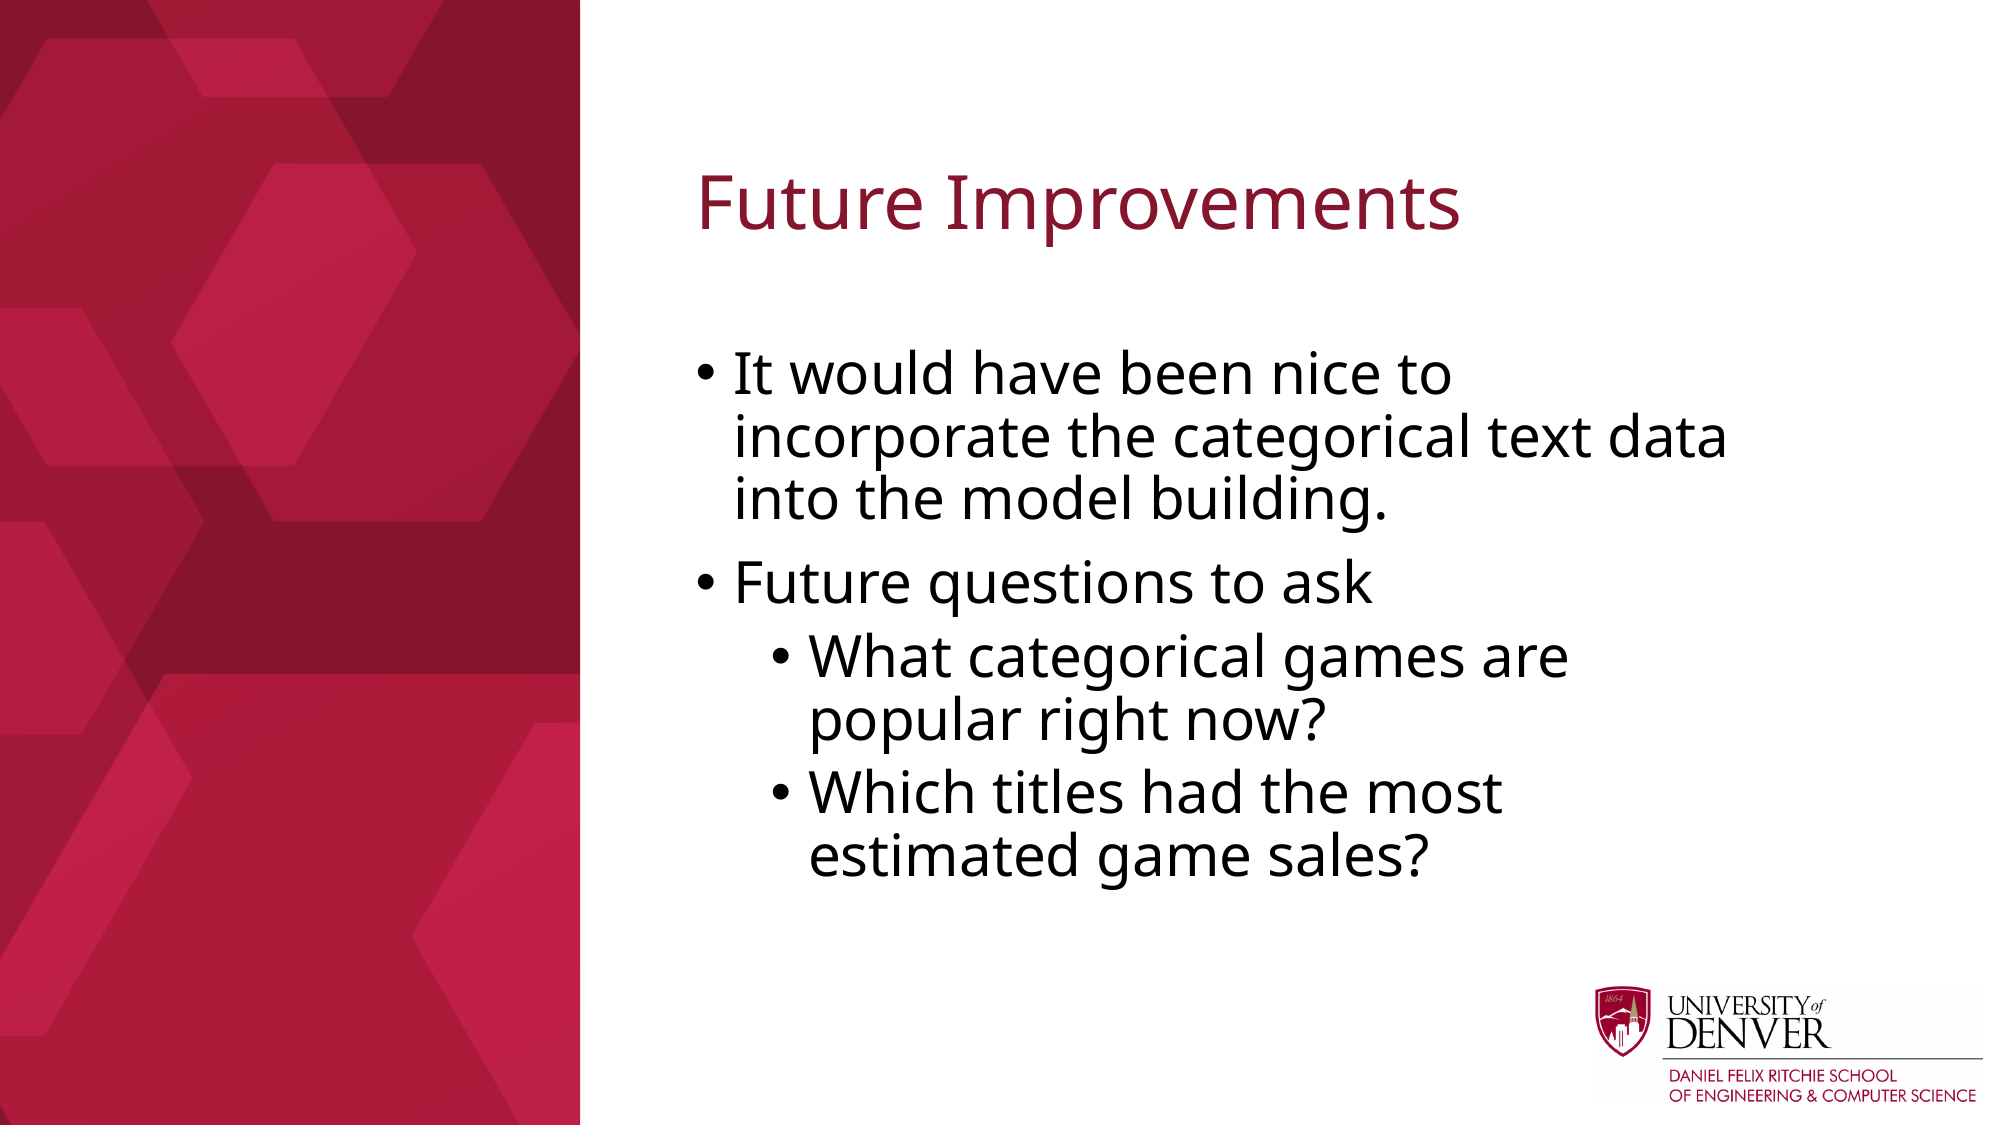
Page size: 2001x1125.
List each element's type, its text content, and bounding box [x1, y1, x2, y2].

picture [0, 0, 581, 1125]
list It would have been nice to incorporate the categorical text data into the model building. Future questions to ask What categorical games are popular right now? Which titles had the most estimated game sales? [680, 336, 1802, 973]
title Future Improvements [680, 96, 1802, 315]
picture [1592, 984, 1983, 1105]
